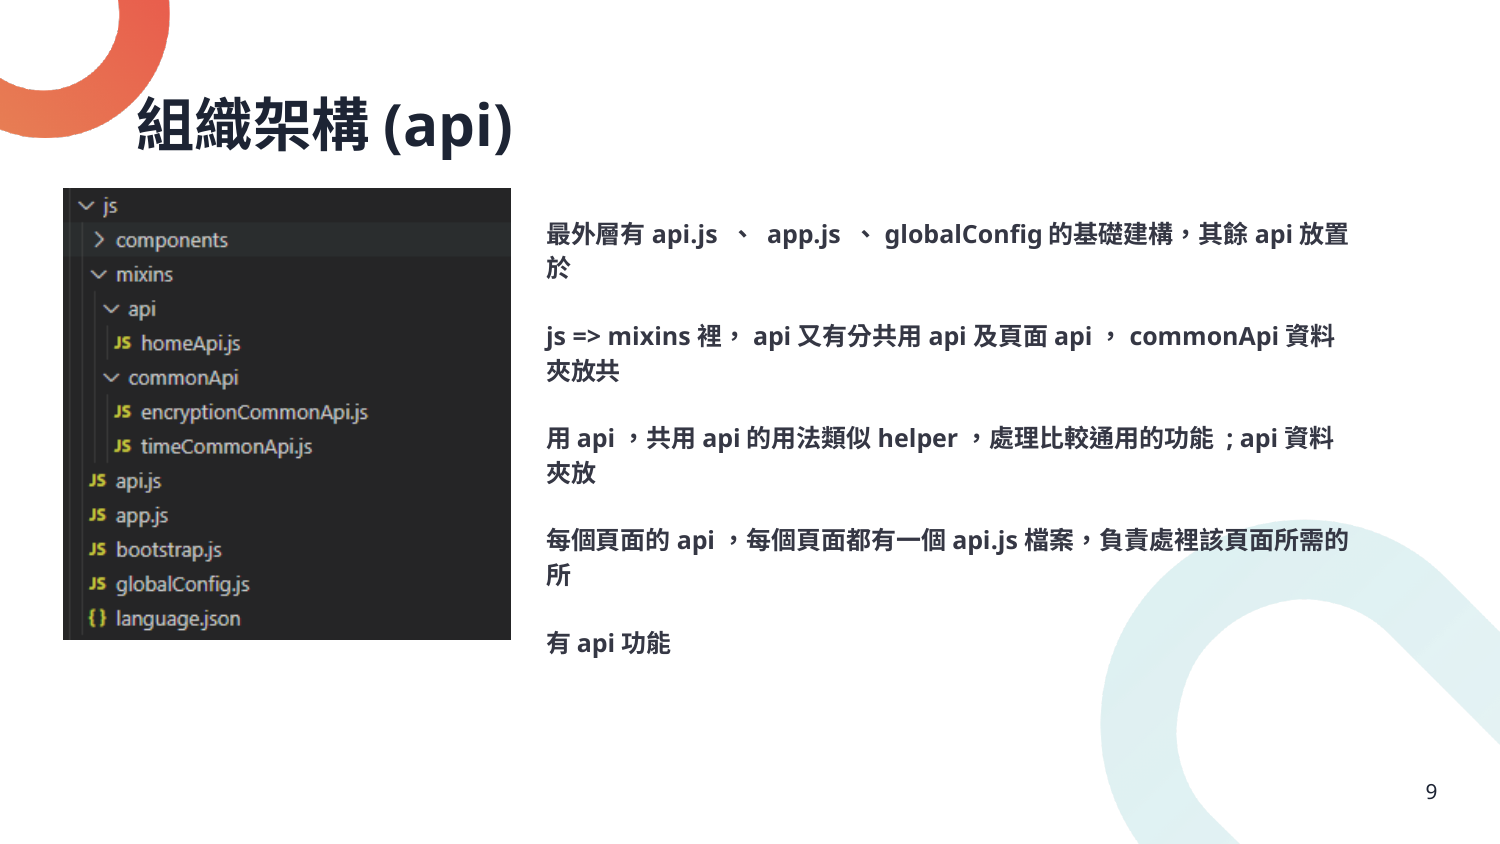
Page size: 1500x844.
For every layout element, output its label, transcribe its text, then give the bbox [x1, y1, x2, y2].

picture [0, 0, 1500, 844]
title 組織架構(api) [121, 72, 1379, 167]
slide_number 9 [1378, 764, 1453, 821]
text_box 最外層有api.js 、 app.js 、globalConfig的基礎建構，其餘api放置於 js => mixins裡，api又有分共用api及頁面api，commonApi資料夾放共 用api，共用api的用法類似helper，處理比較通用的功能 ; api資料夾放 每個頁面的api，每個頁面都有一個api.js檔案，負責處裡該頁面所需的所 有api功能 [530, 198, 1369, 808]
